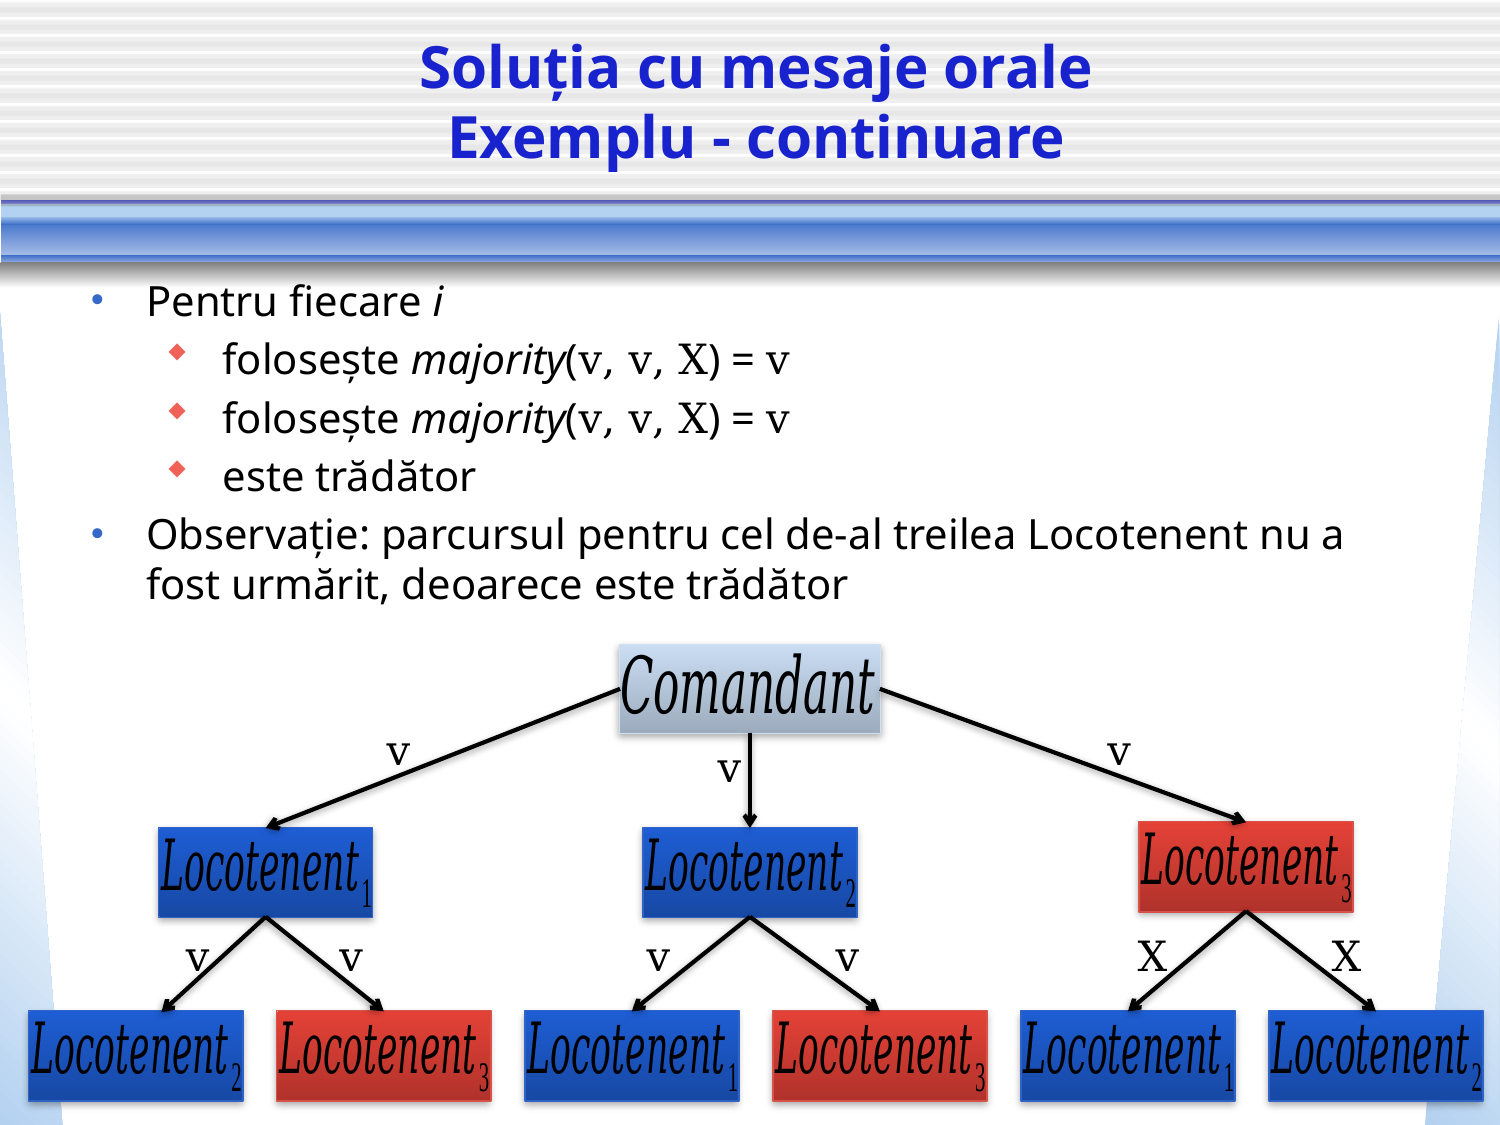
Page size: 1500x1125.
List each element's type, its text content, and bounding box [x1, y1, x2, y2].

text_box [265, 916, 384, 1012]
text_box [1245, 910, 1377, 1012]
title Soluția cu mesaje orale Exemplu - continuare [24, 12, 1488, 188]
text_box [161, 916, 264, 1013]
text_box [749, 916, 881, 1012]
picture [0, 0, 1500, 194]
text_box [1127, 910, 1244, 1012]
text_box v [702, 733, 749, 798]
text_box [879, 688, 1247, 823]
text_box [631, 916, 748, 1012]
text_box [265, 688, 621, 829]
